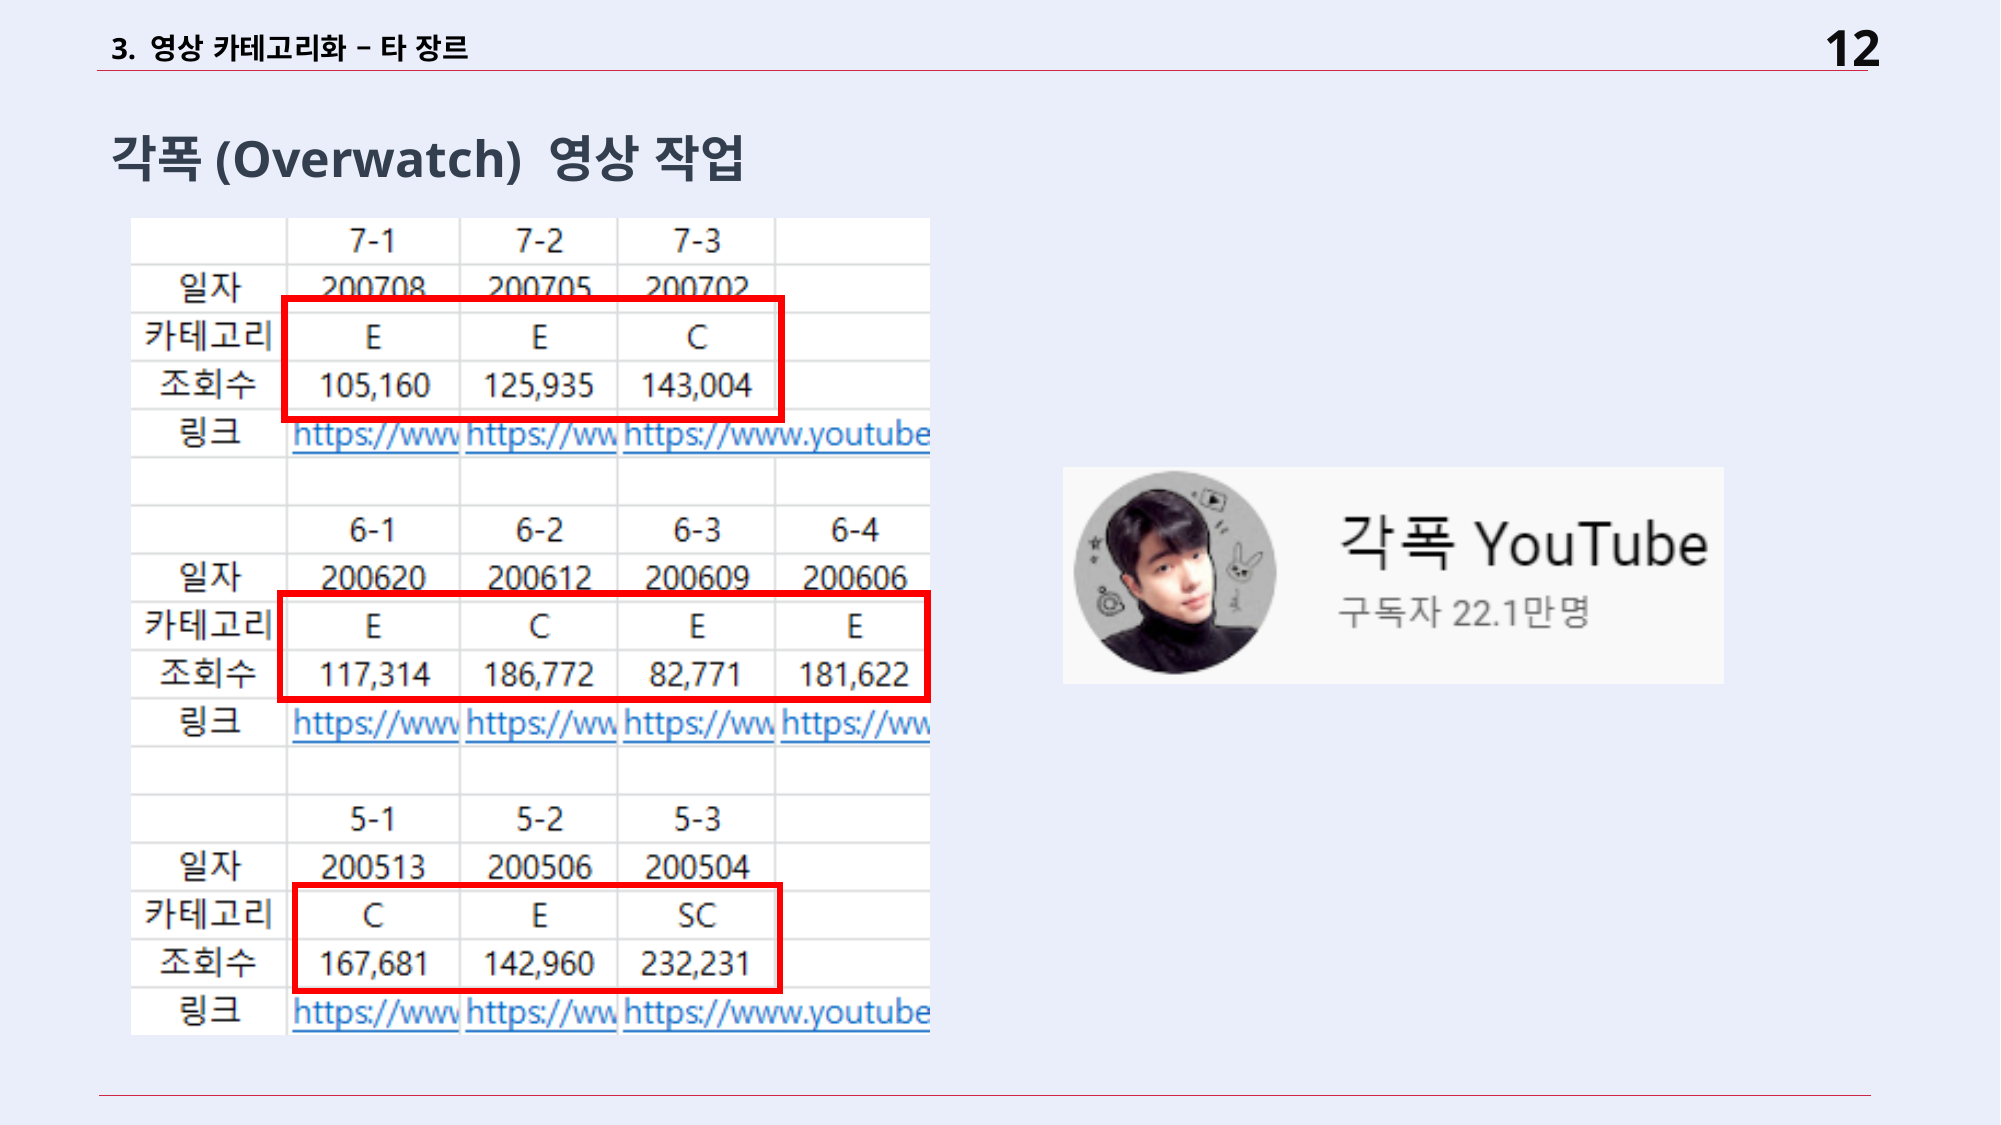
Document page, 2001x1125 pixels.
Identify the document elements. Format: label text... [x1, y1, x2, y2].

text_box 각폭(Overwatch) 영상 작업 [96, 90, 828, 196]
picture [1063, 467, 1724, 684]
text_box 3. 영상 카테고리화 – 타 장르 [96, 5, 964, 69]
picture [131, 218, 930, 1035]
